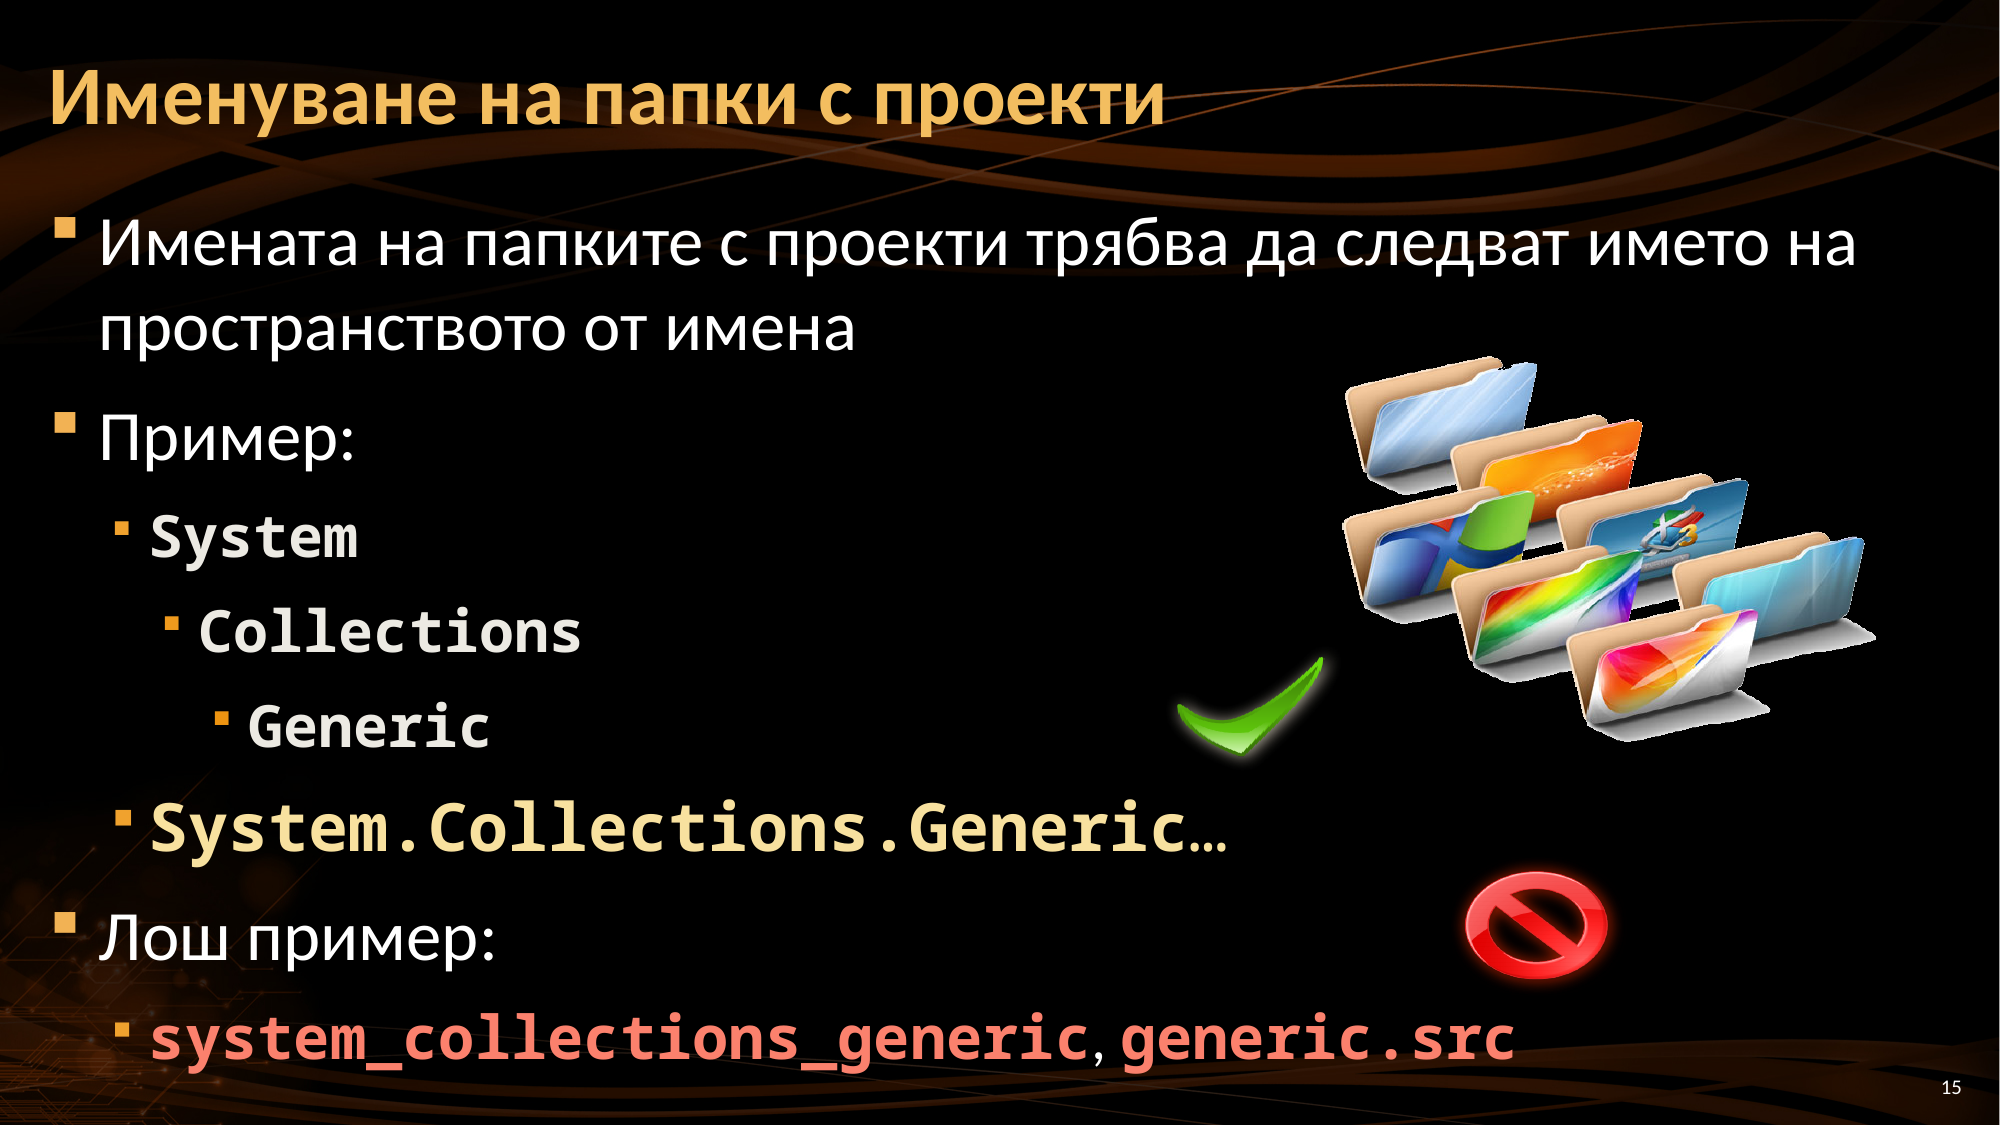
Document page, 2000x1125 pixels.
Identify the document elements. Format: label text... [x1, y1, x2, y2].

title Именуване на папки с проекти [30, 6, 1602, 189]
list Имената на папките с проекти трябва да следват името на пространството от имена Пример: System Collections Generic System.Collections.Generic… Лош пример: system_collections_generic, generic.src [31, 188, 1968, 1103]
text_box class Student { private int i; } [1151, 634, 1343, 784]
picture [0, 0, 2000, 1125]
